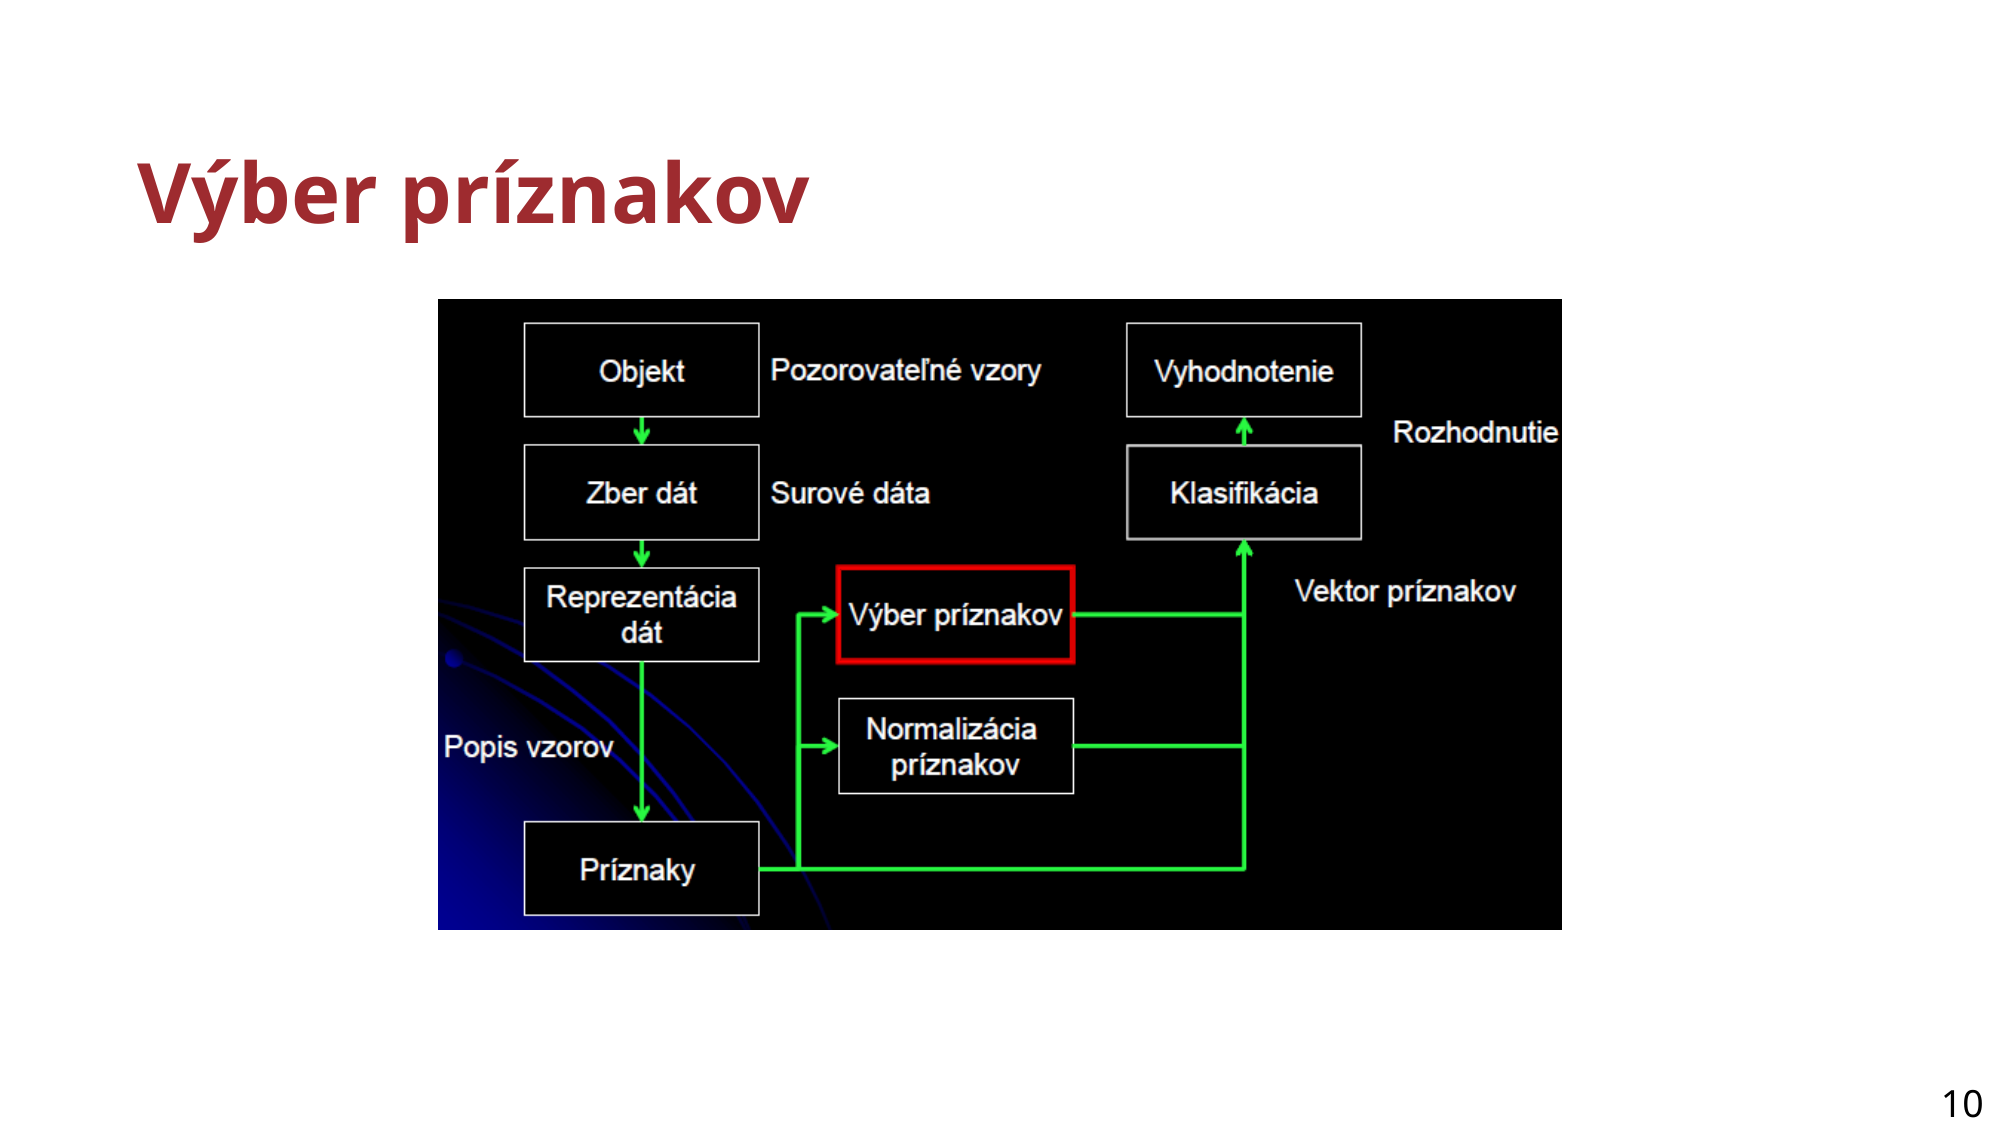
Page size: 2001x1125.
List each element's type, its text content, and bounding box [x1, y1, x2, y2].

title Výber príznakov [137, 116, 1717, 278]
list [438, 299, 1562, 930]
